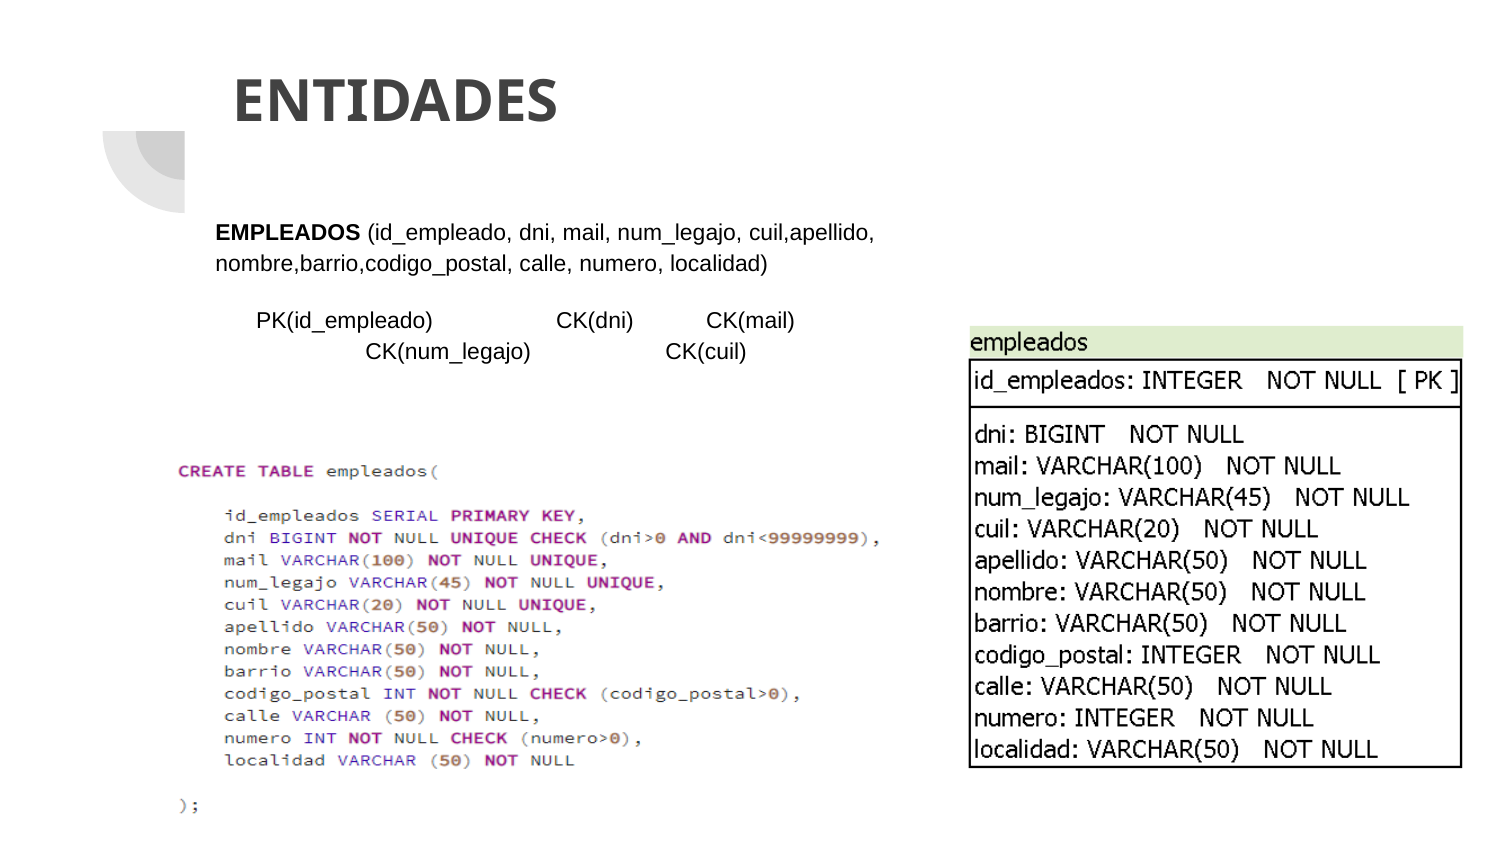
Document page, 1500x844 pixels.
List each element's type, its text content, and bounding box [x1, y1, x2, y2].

picture [172, 413, 912, 830]
text_box EMPLEADOS (id_empleado, dni, mail, num_legajo, cuil,apellido, nombre,barrio,codigo_postal, calle, numero, localidad) PK(id_empleado) CK(dni) CK(mail) CK(num_legajo) CK(cuil) [200, 198, 912, 380]
title ENTIDADES [217, 47, 1371, 212]
picture [962, 317, 1469, 777]
